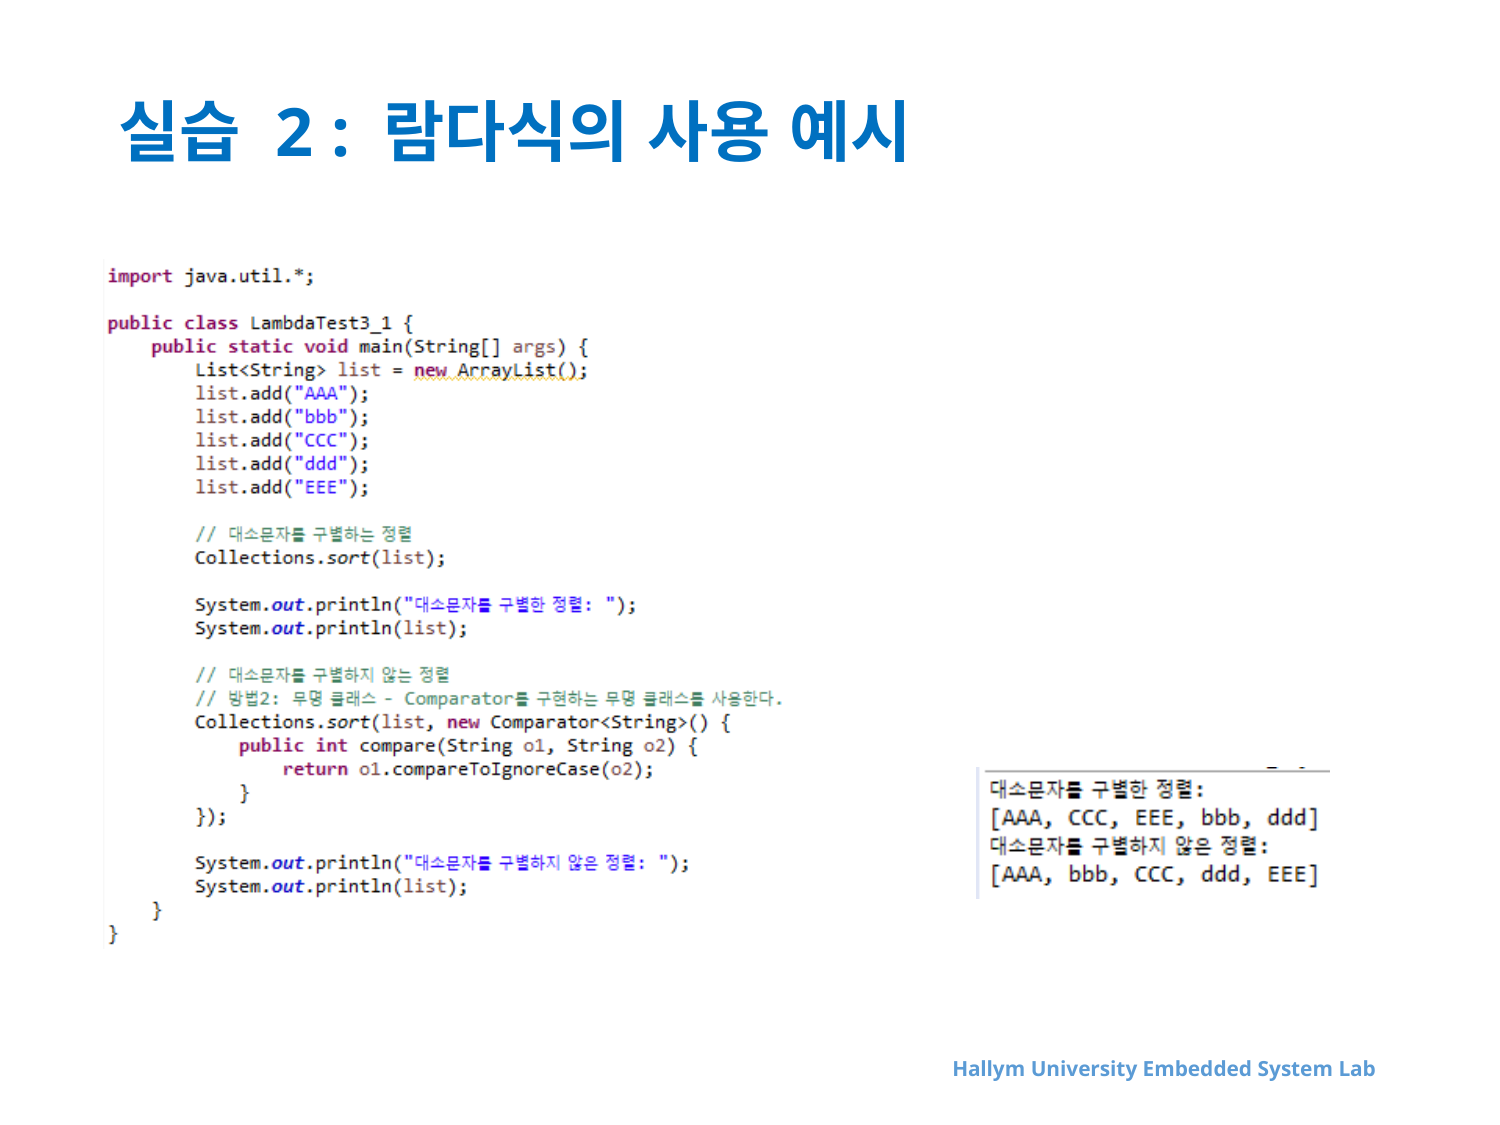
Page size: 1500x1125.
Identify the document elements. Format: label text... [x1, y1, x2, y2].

picture [976, 767, 1330, 900]
title 실습 2 : 람다식의 사용 예시 [103, 59, 1397, 211]
picture [103, 259, 788, 949]
footer Hallym University Embedded System Lab [876, 1039, 1452, 1100]
